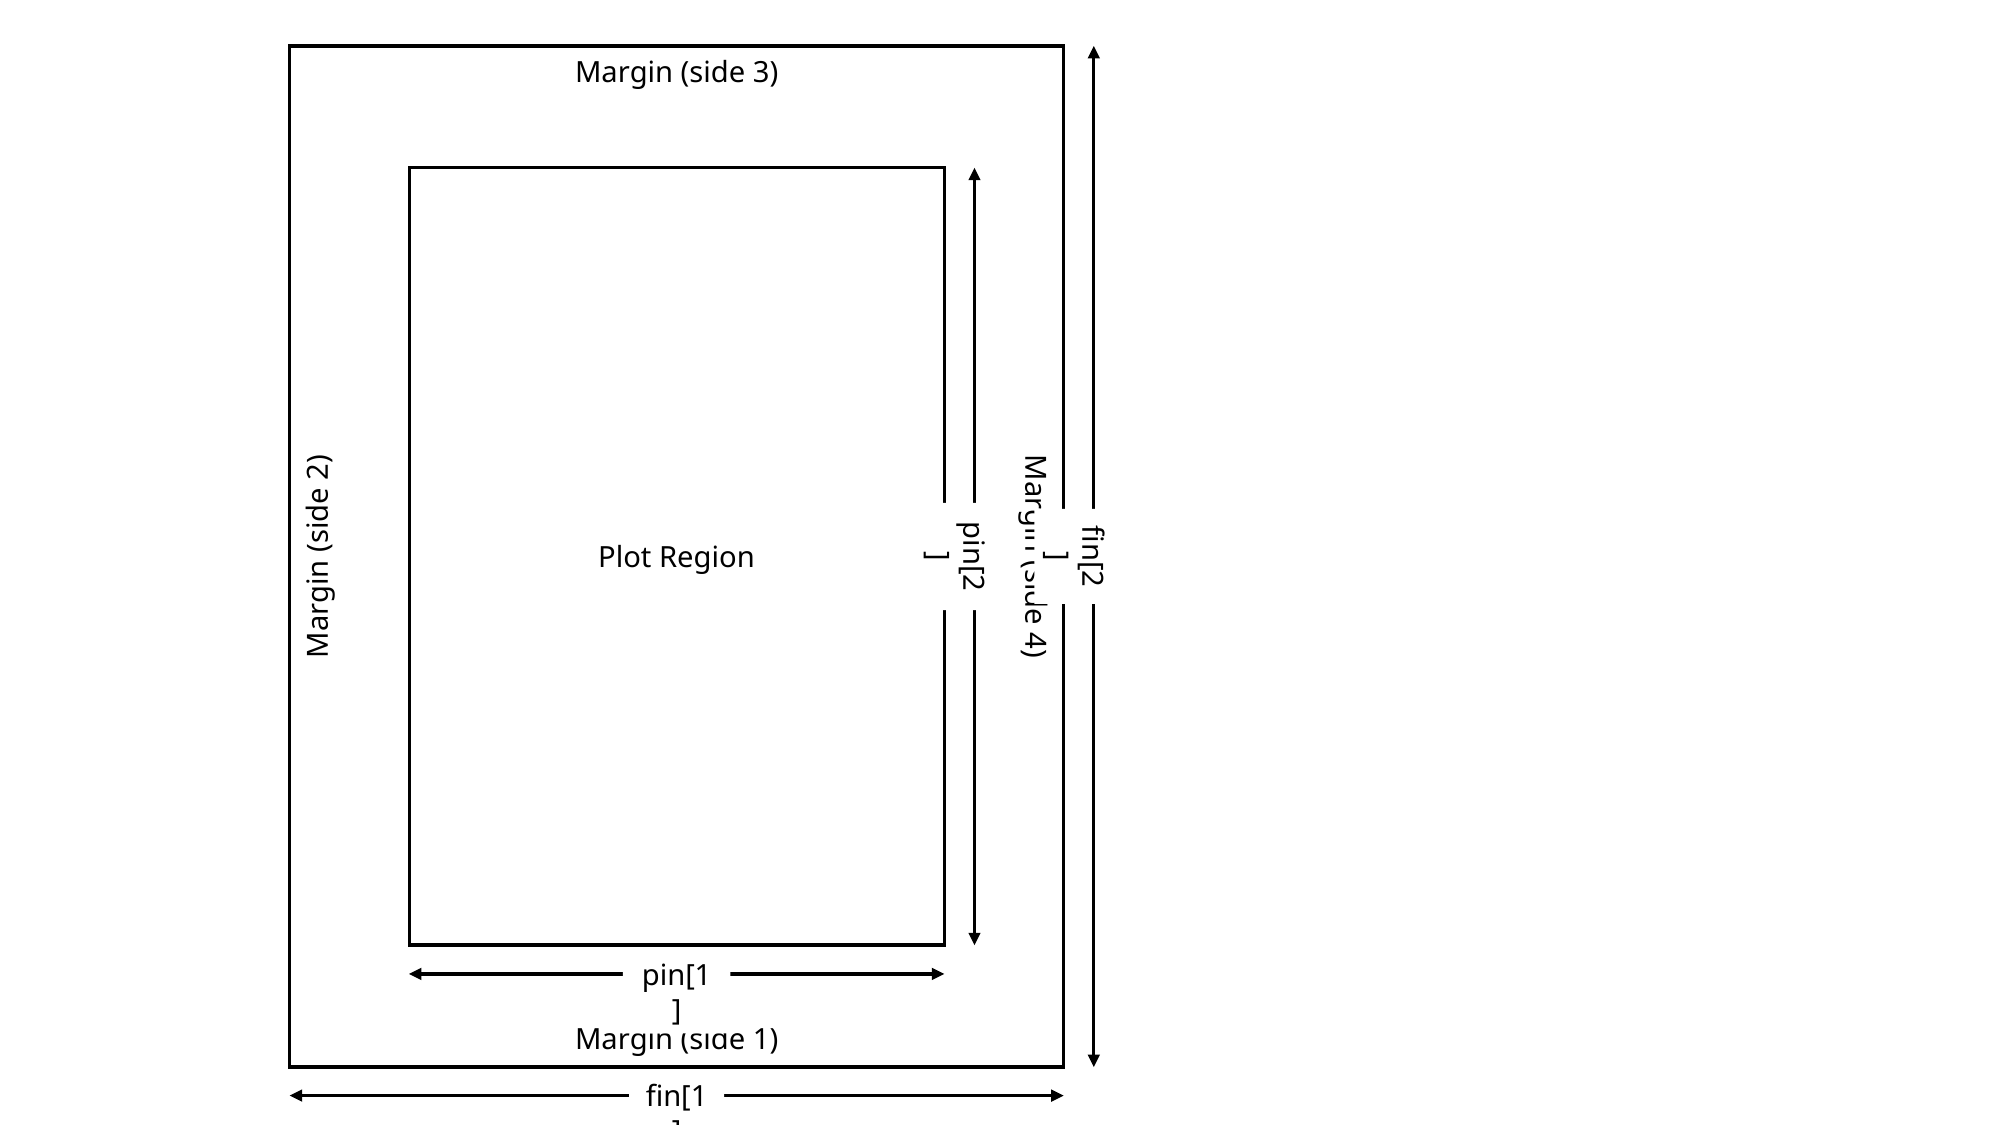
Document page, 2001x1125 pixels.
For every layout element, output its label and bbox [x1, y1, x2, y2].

text_box [289, 45, 1120, 1122]
